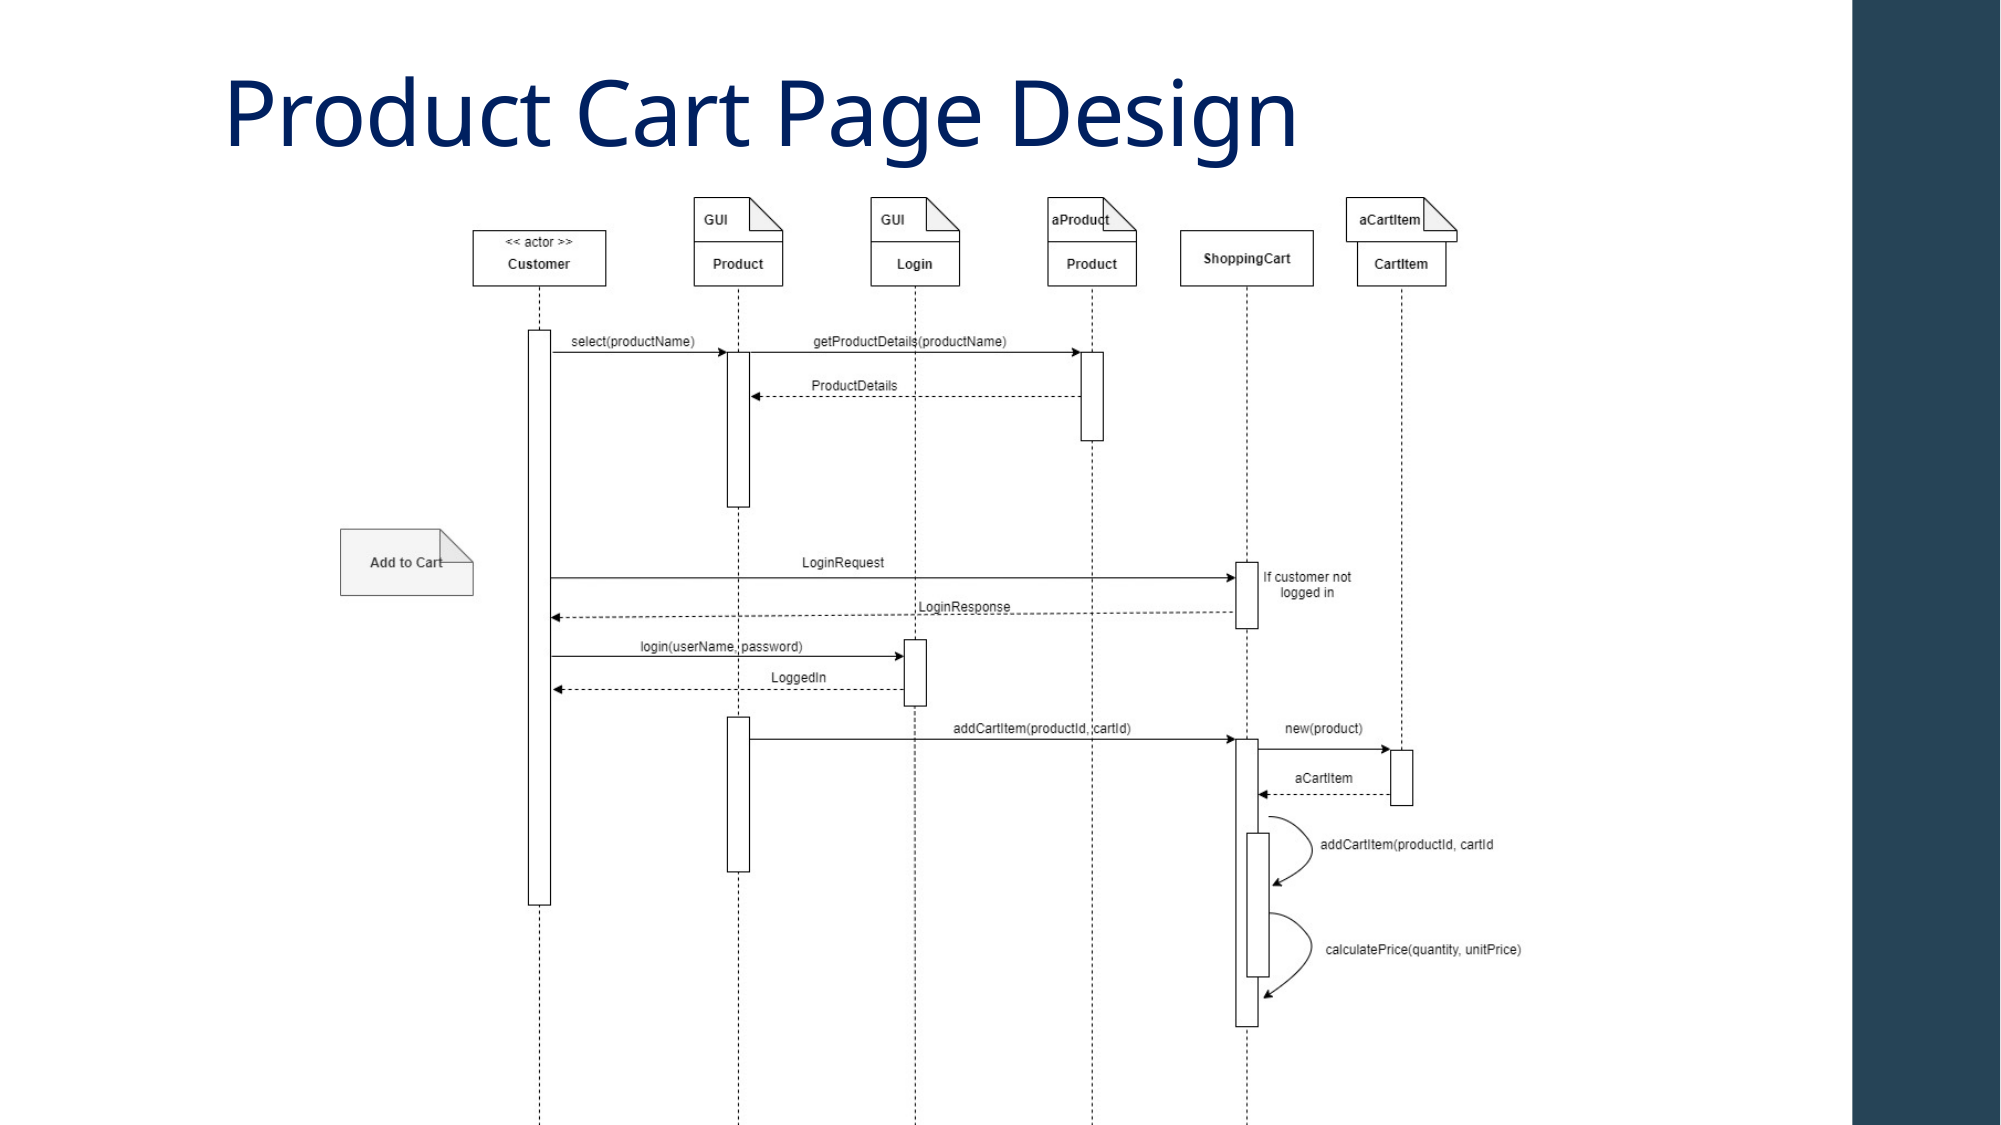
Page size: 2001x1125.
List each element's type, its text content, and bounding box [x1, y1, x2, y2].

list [340, 197, 1535, 1125]
title Product Cart Page Design [206, 0, 1797, 174]
